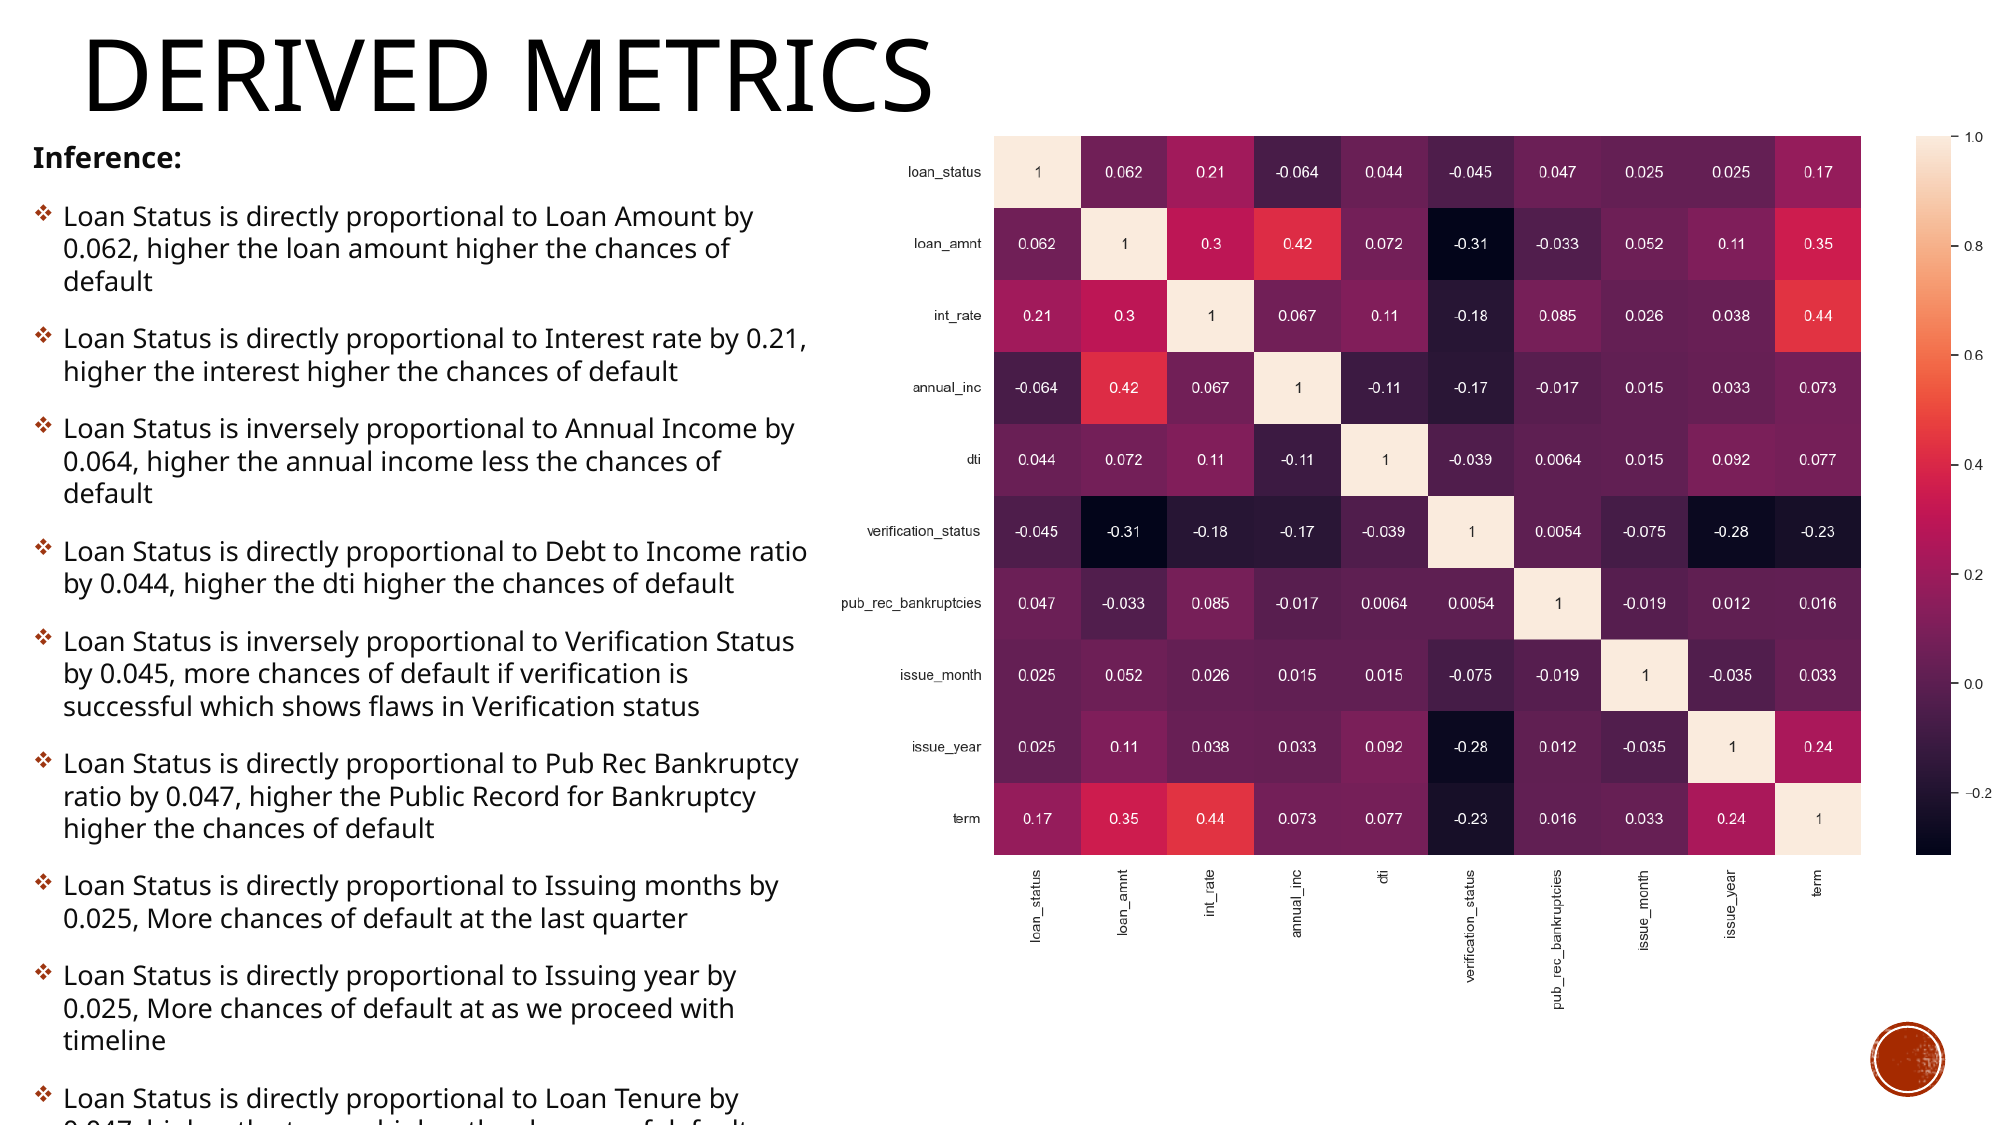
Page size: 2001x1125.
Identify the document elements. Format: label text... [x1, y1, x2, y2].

list Inference: Loan Status is directly proportional to Loan Amount by 0.062, higher the loan amount higher the chances of default Loan Status is directly proportional to Interest rate by 0.21, higher the interest higher the chances of default Loan Status is inversely proportional to Annual Income by 0.064, higher the annual income less the chances of default Loan Status is directly proportional to Debt to Income ratio by 0.044, higher the dti higher the chances of default Loan Status is inversely proportional to Verification Status by 0.045, more chances of default if verification is successful which shows flaws in Verification status Loan Status is directly proportional to Pub Rec Bankruptcy ratio by 0.047, higher the Public Record for Bankruptcy higher the chances of default Loan Status is directly proportional to Issuing months by 0.025, More chances of default at the last quarter Loan Status is directly proportional to Issuing year by 0.025, More chances of default at as we proceed with timeline Loan Status is directly proportional to Loan Tenure by 0.047, higher the tenure higher the chances of default [18, 131, 828, 1091]
picture [831, 122, 2000, 1017]
title Derived Metrics [65, 0, 1820, 212]
